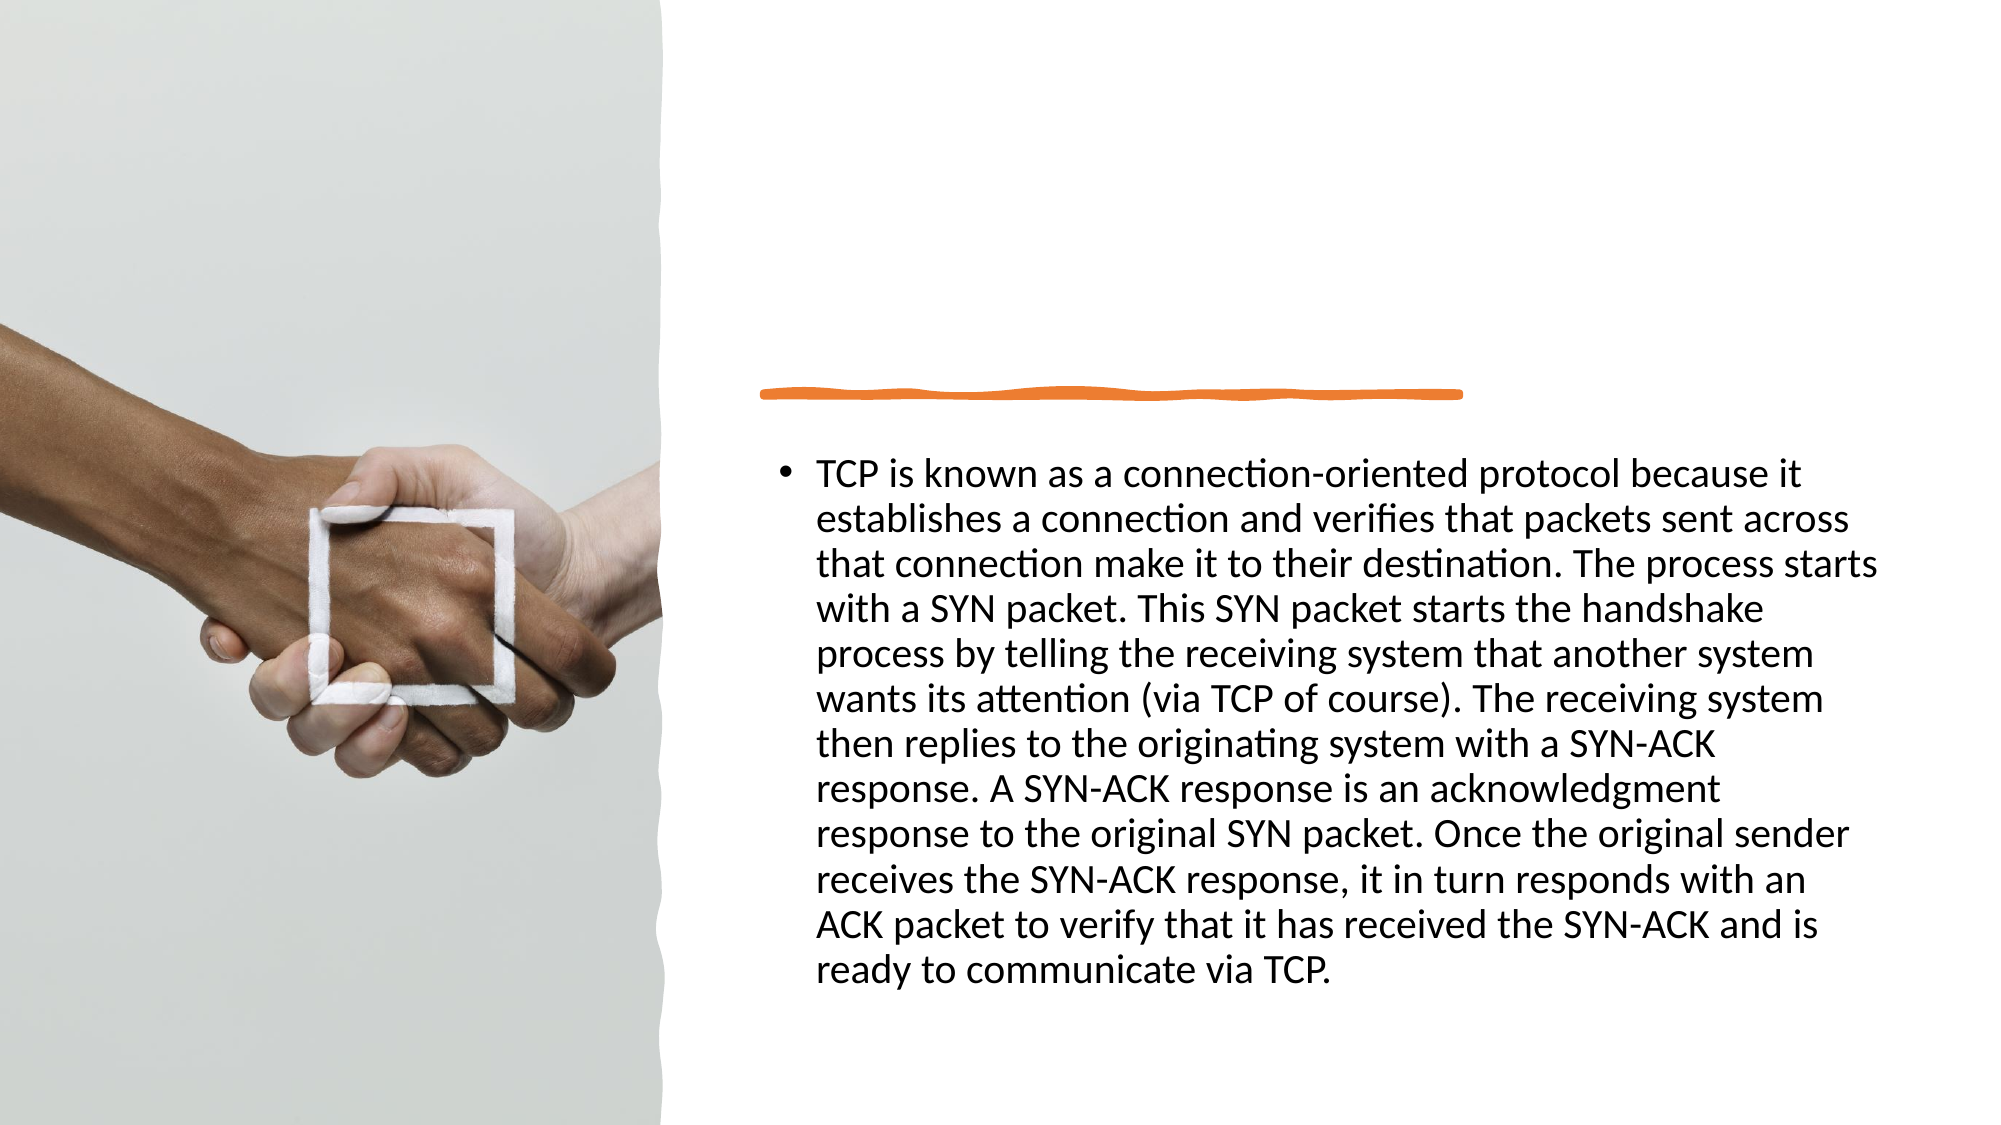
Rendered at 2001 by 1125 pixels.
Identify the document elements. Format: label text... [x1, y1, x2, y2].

text_box [665, 0, 2000, 1125]
list TCP is known as a connection-oriented protocol because it establishes a connection and verifies that packets sent across that connection make it to their destination. The process starts with a SYN packet. This SYN packet starts the handshake process by telling the receiving system that another system wants its attention (via TCP of course). The receiving system then replies to the originating system with a SYN-ACK response. A SYN-ACK response is an acknowledgment response to the original SYN packet. Once the original sender receives the SYN-ACK response, it in turn responds with an ACK packet to verify that it has received the SYN-ACK and is ready to communicate via TCP. [763, 443, 1895, 1016]
picture [0, 0, 665, 1125]
text_box [762, 388, 1461, 399]
